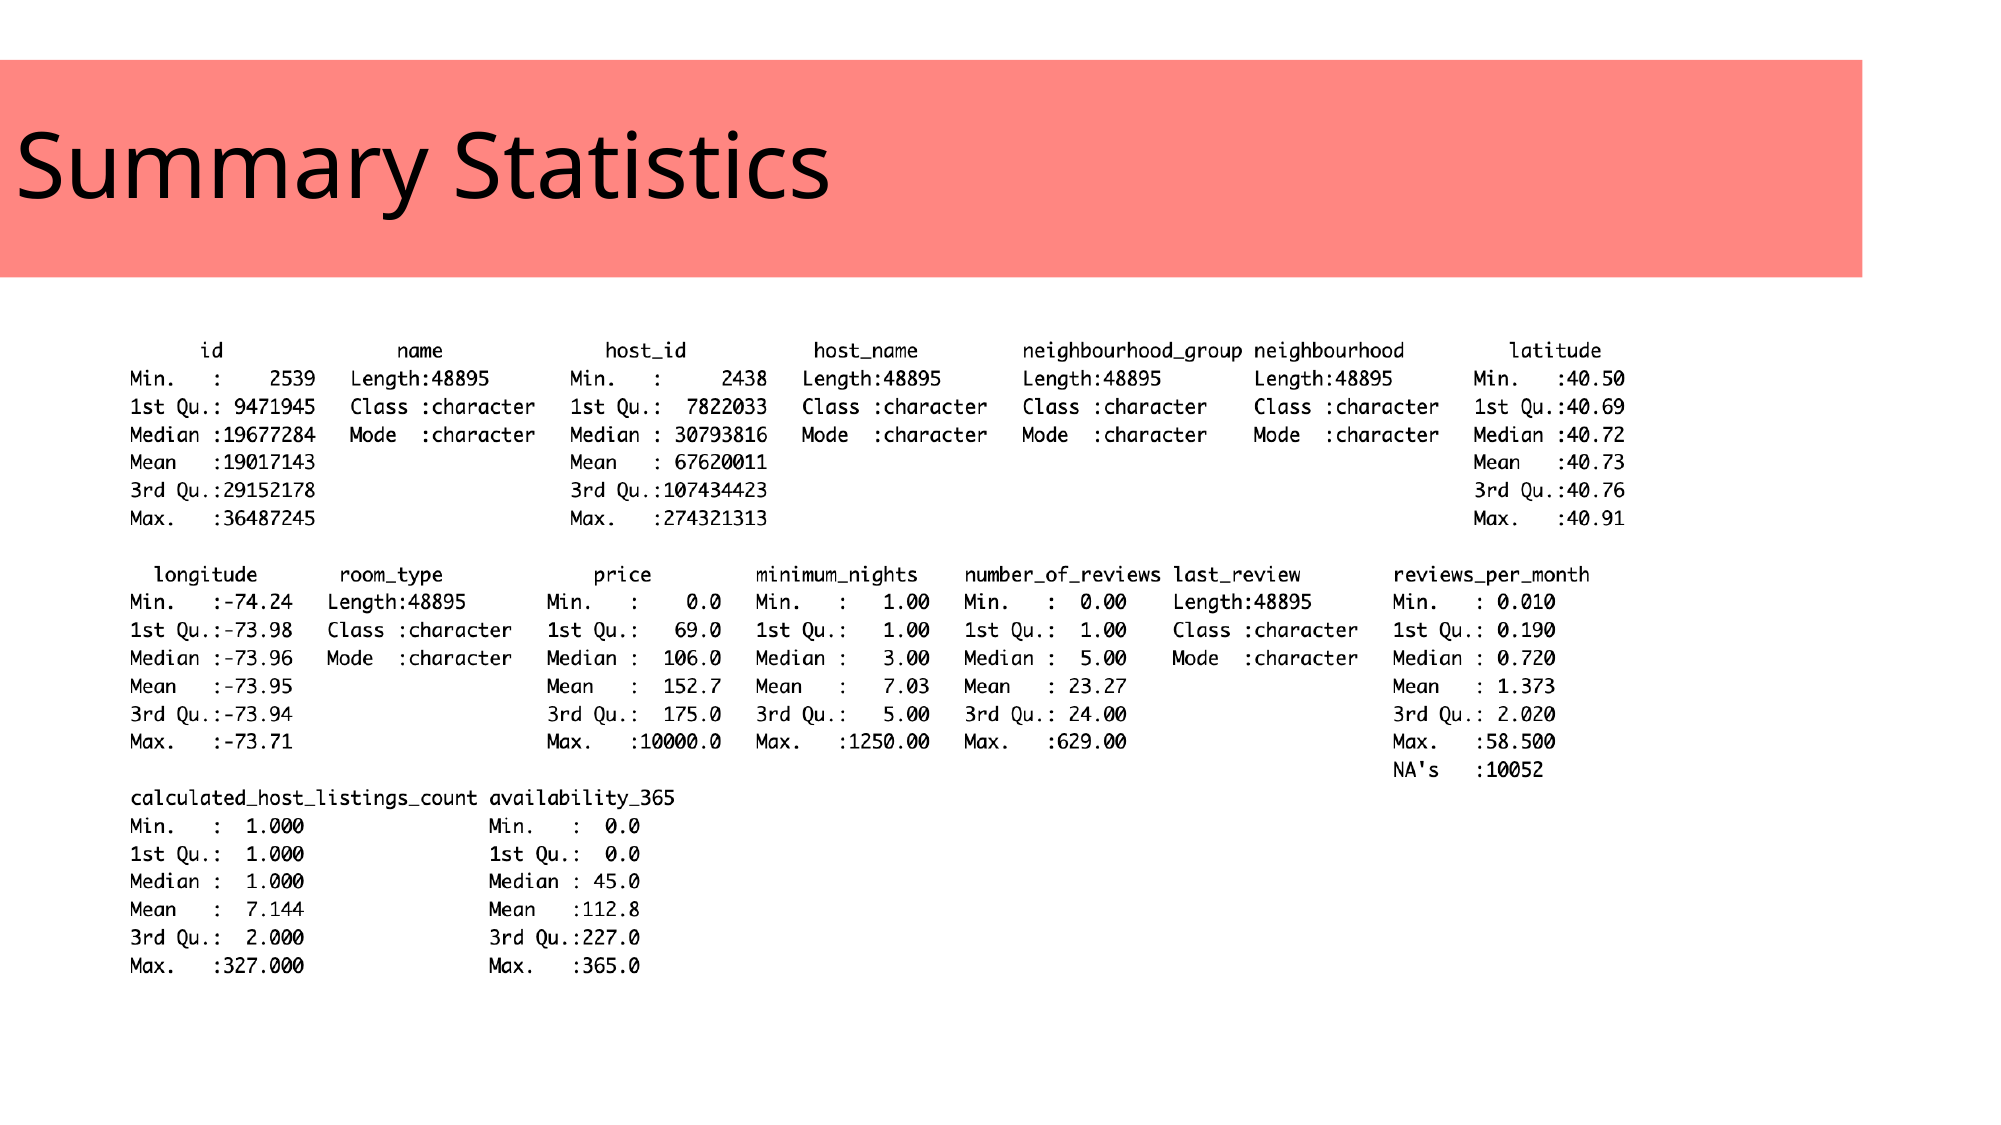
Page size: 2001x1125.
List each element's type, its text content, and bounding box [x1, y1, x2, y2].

title Summary Statistics [0, 59, 1863, 278]
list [102, 303, 1699, 1019]
